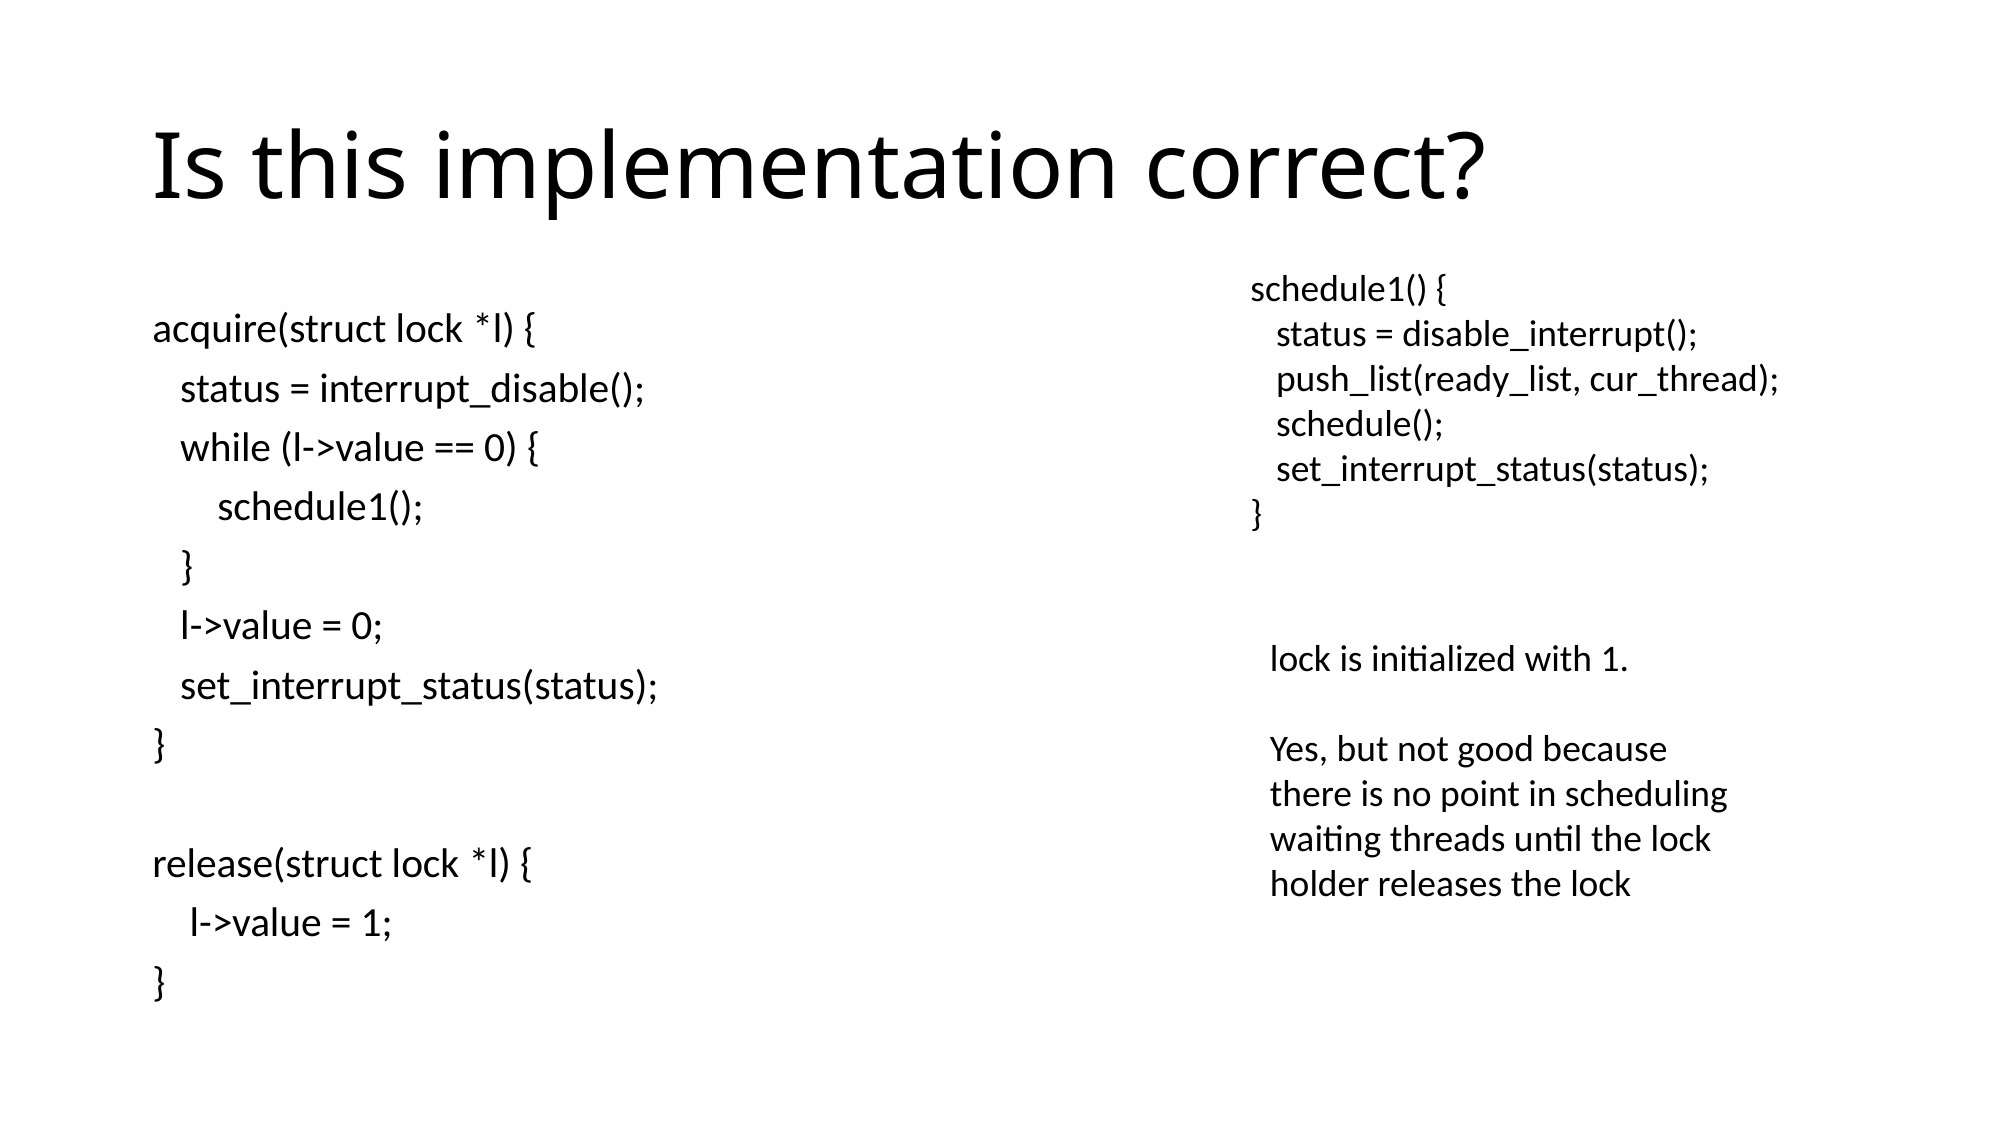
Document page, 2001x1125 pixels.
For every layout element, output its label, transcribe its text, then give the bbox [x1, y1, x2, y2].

text_box lock is initialized with 1. Yes, but not good because there is no point in scheduling waiting threads until the lock holder releases the lock [1255, 626, 1768, 957]
title Is this implementation correct? [137, 59, 1863, 278]
list acquire(struct lock *l) { status = interrupt_disable(); while (l->value == 0) { schedule1(); } l->value = 0; set_interrupt_status(status); } release(struct lock *l) { l->value = 1; } [137, 299, 1863, 1014]
text_box schedule1() { status = disable_interrupt(); push_list(ready_list, cur_thread); schedule(); set_interrupt_status(status); } [1235, 257, 1865, 542]
